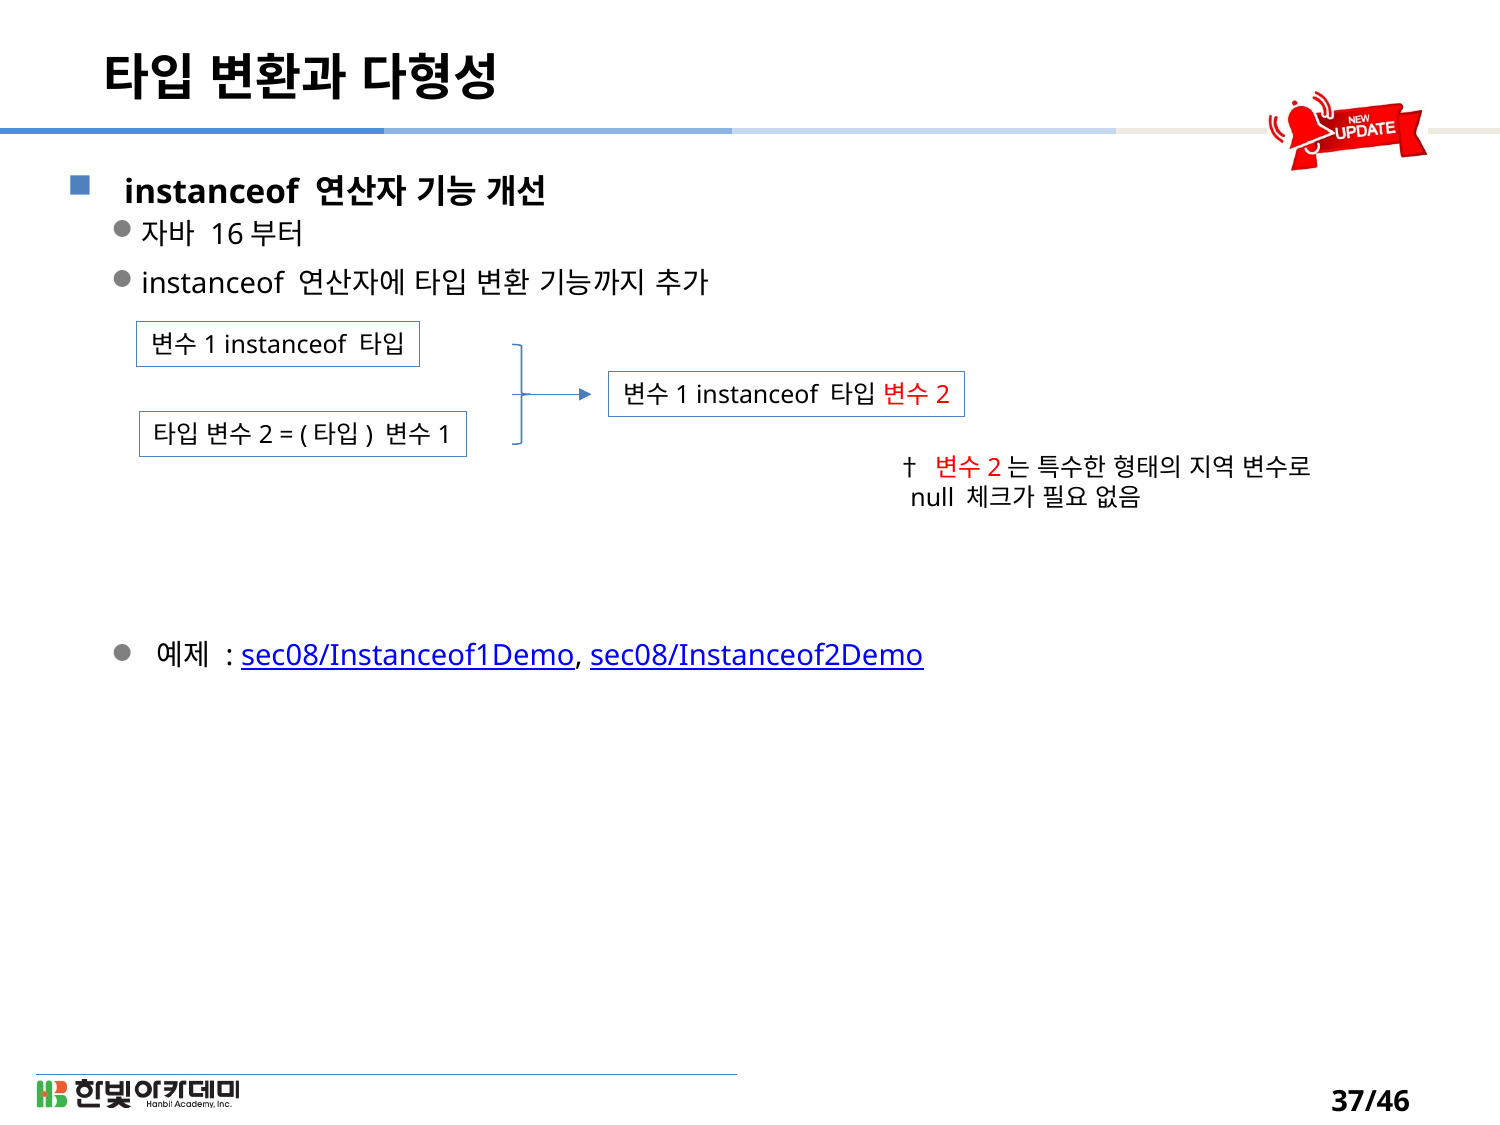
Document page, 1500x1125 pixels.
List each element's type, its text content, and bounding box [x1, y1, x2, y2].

list instanceof 연산자 기능 개선 자바 16부터 instanceof 연산자에 타입 변환 기능까지 추가 예제 : sec08/Instanceof1Demo, sec08/Instanceof2Demo [52, 142, 1436, 1083]
text_box 변수1 instanceof 타입 [136, 321, 420, 367]
picture [36, 1079, 239, 1108]
text_box [512, 395, 530, 445]
picture [1267, 89, 1428, 172]
text_box 변수1 instanceof 타입 변수2 [608, 371, 965, 417]
text_box 타입 변수2 = (타입) 변수1 [139, 411, 467, 457]
title 타입 변환과 다형성 [88, 30, 1330, 121]
text_box [512, 343, 530, 394]
text_box † 변수2는 특수한 형태의 지역 변수로 null 체크가 필요 없음 [882, 444, 1327, 519]
